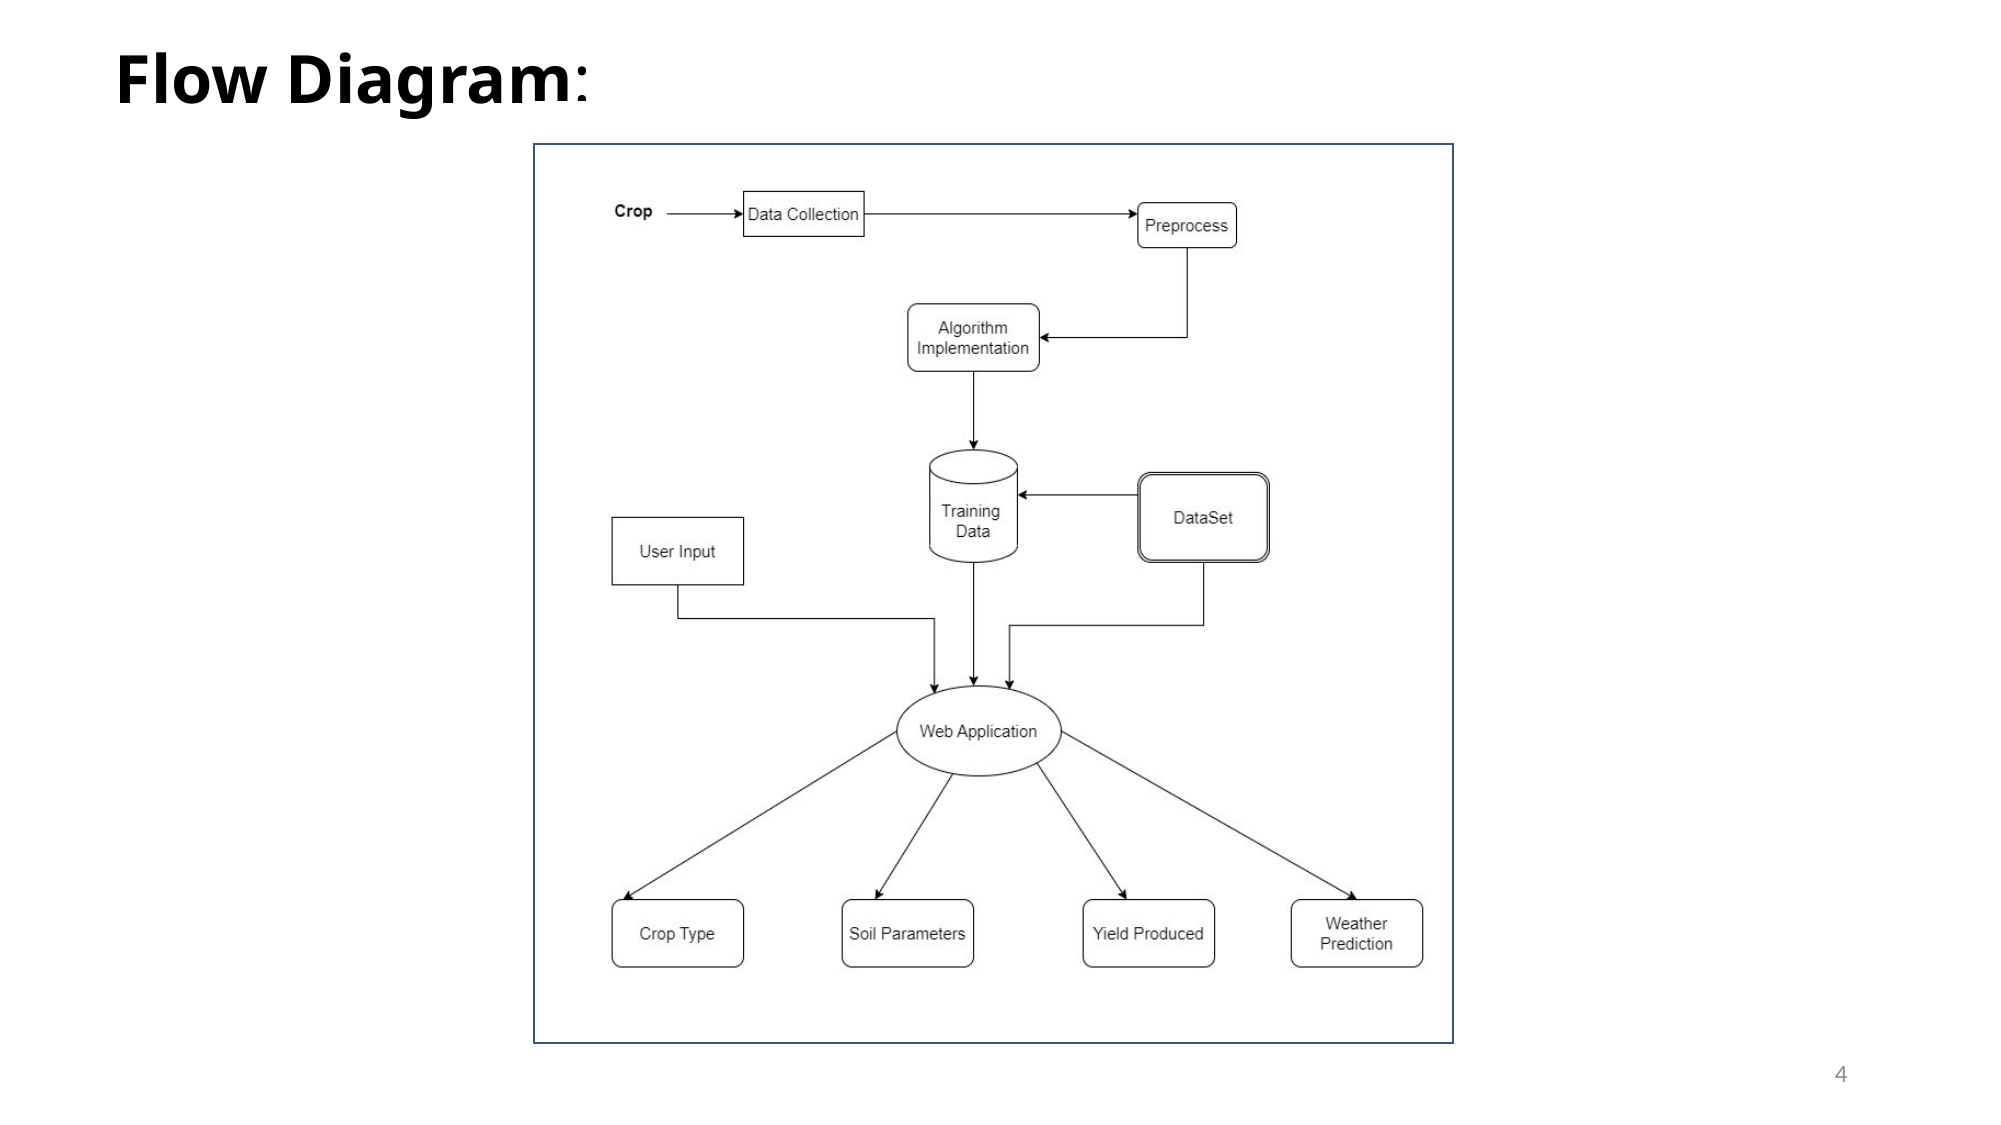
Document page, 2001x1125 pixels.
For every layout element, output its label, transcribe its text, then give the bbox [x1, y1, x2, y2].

slide_number 4 [1454, 1042, 1863, 1103]
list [524, 101, 1454, 1125]
title Flow Diagram: [99, 51, 1560, 114]
